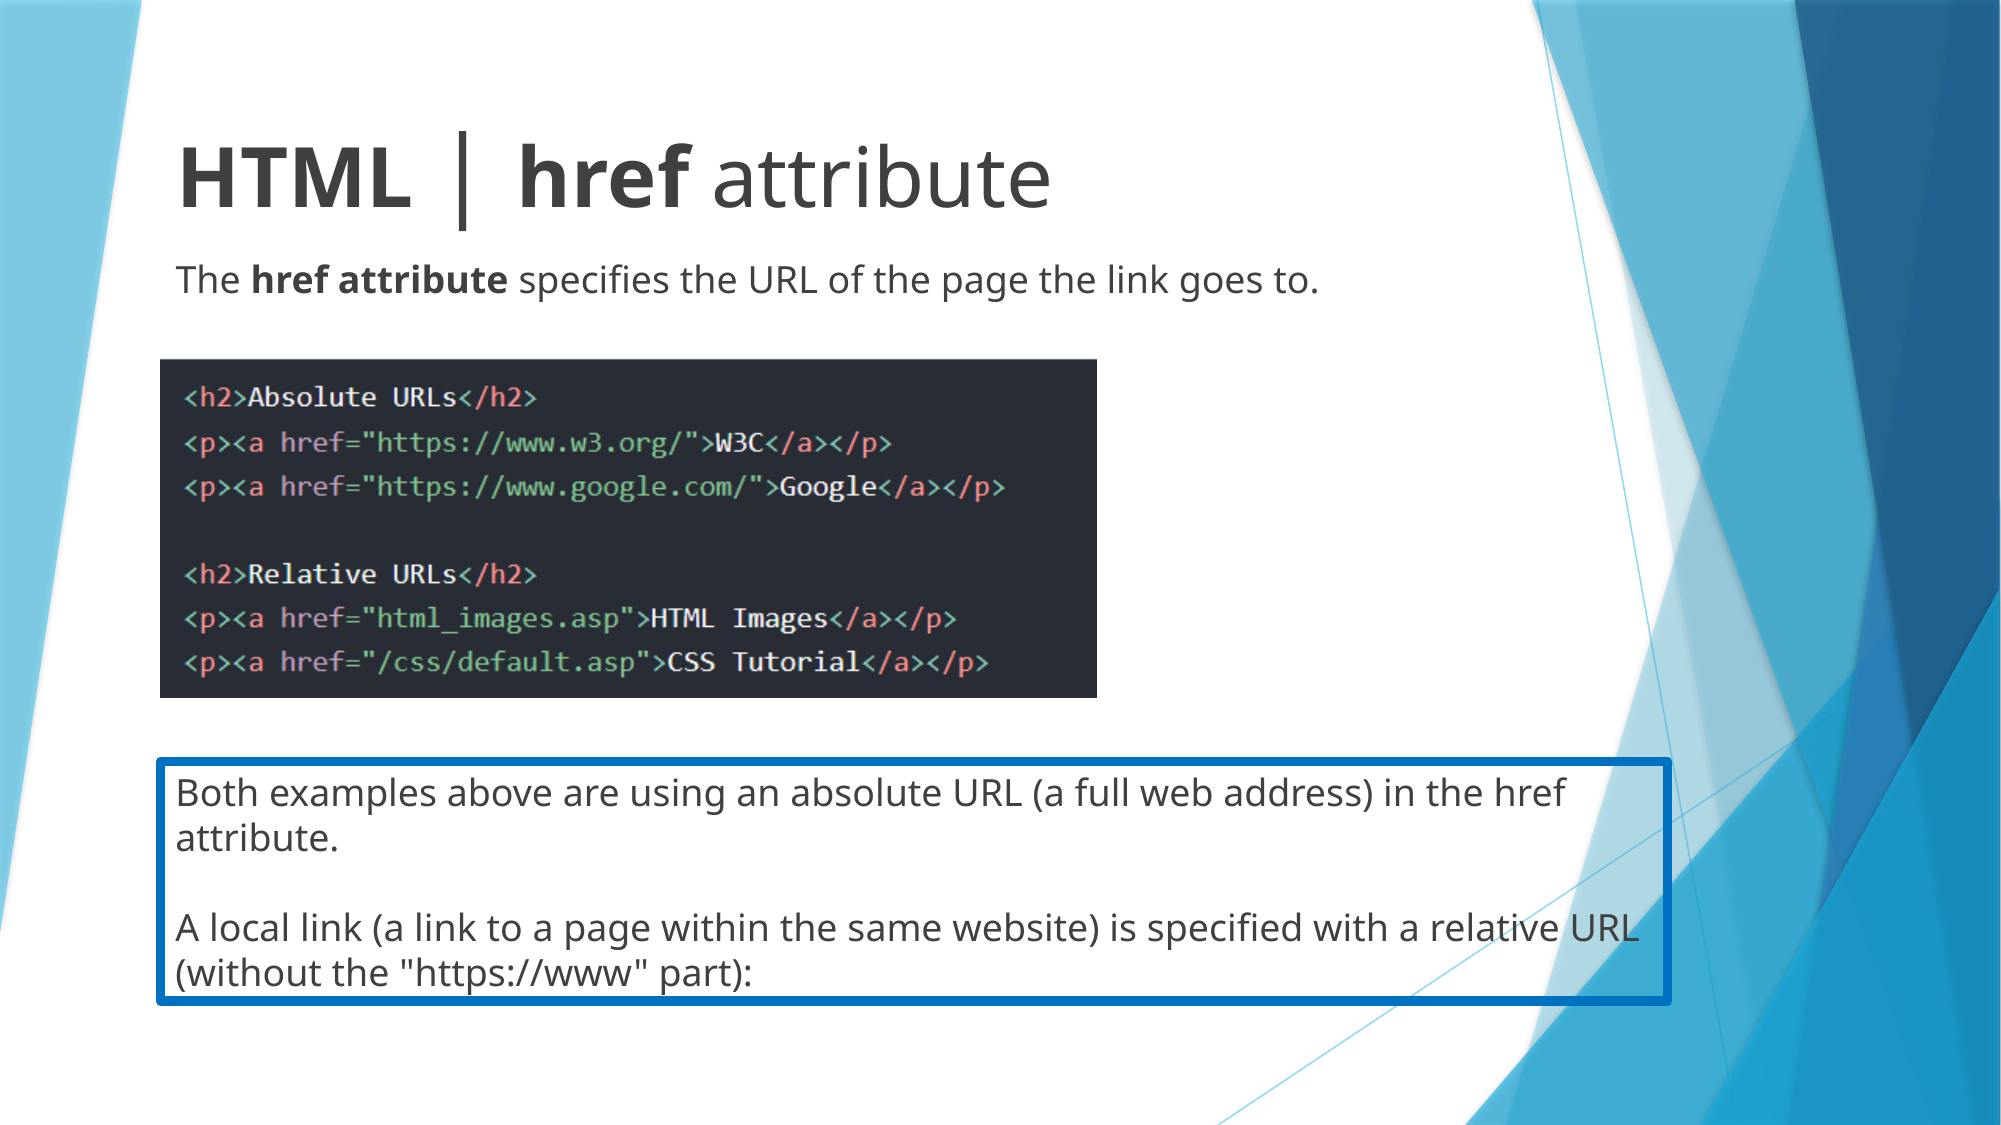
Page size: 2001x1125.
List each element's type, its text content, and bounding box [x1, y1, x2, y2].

text_box Both examples above are using an absolute URL (a full web address) in the href attribute. A local link (a link to a page within the same website) is specified with a relative URL (without the "https://www" part): [160, 761, 1668, 1002]
picture [160, 357, 1098, 698]
text_box HTML | href attribute [161, 76, 1544, 236]
subtitle The href attribute specifies the URL of the page the link goes to. [160, 248, 1546, 309]
